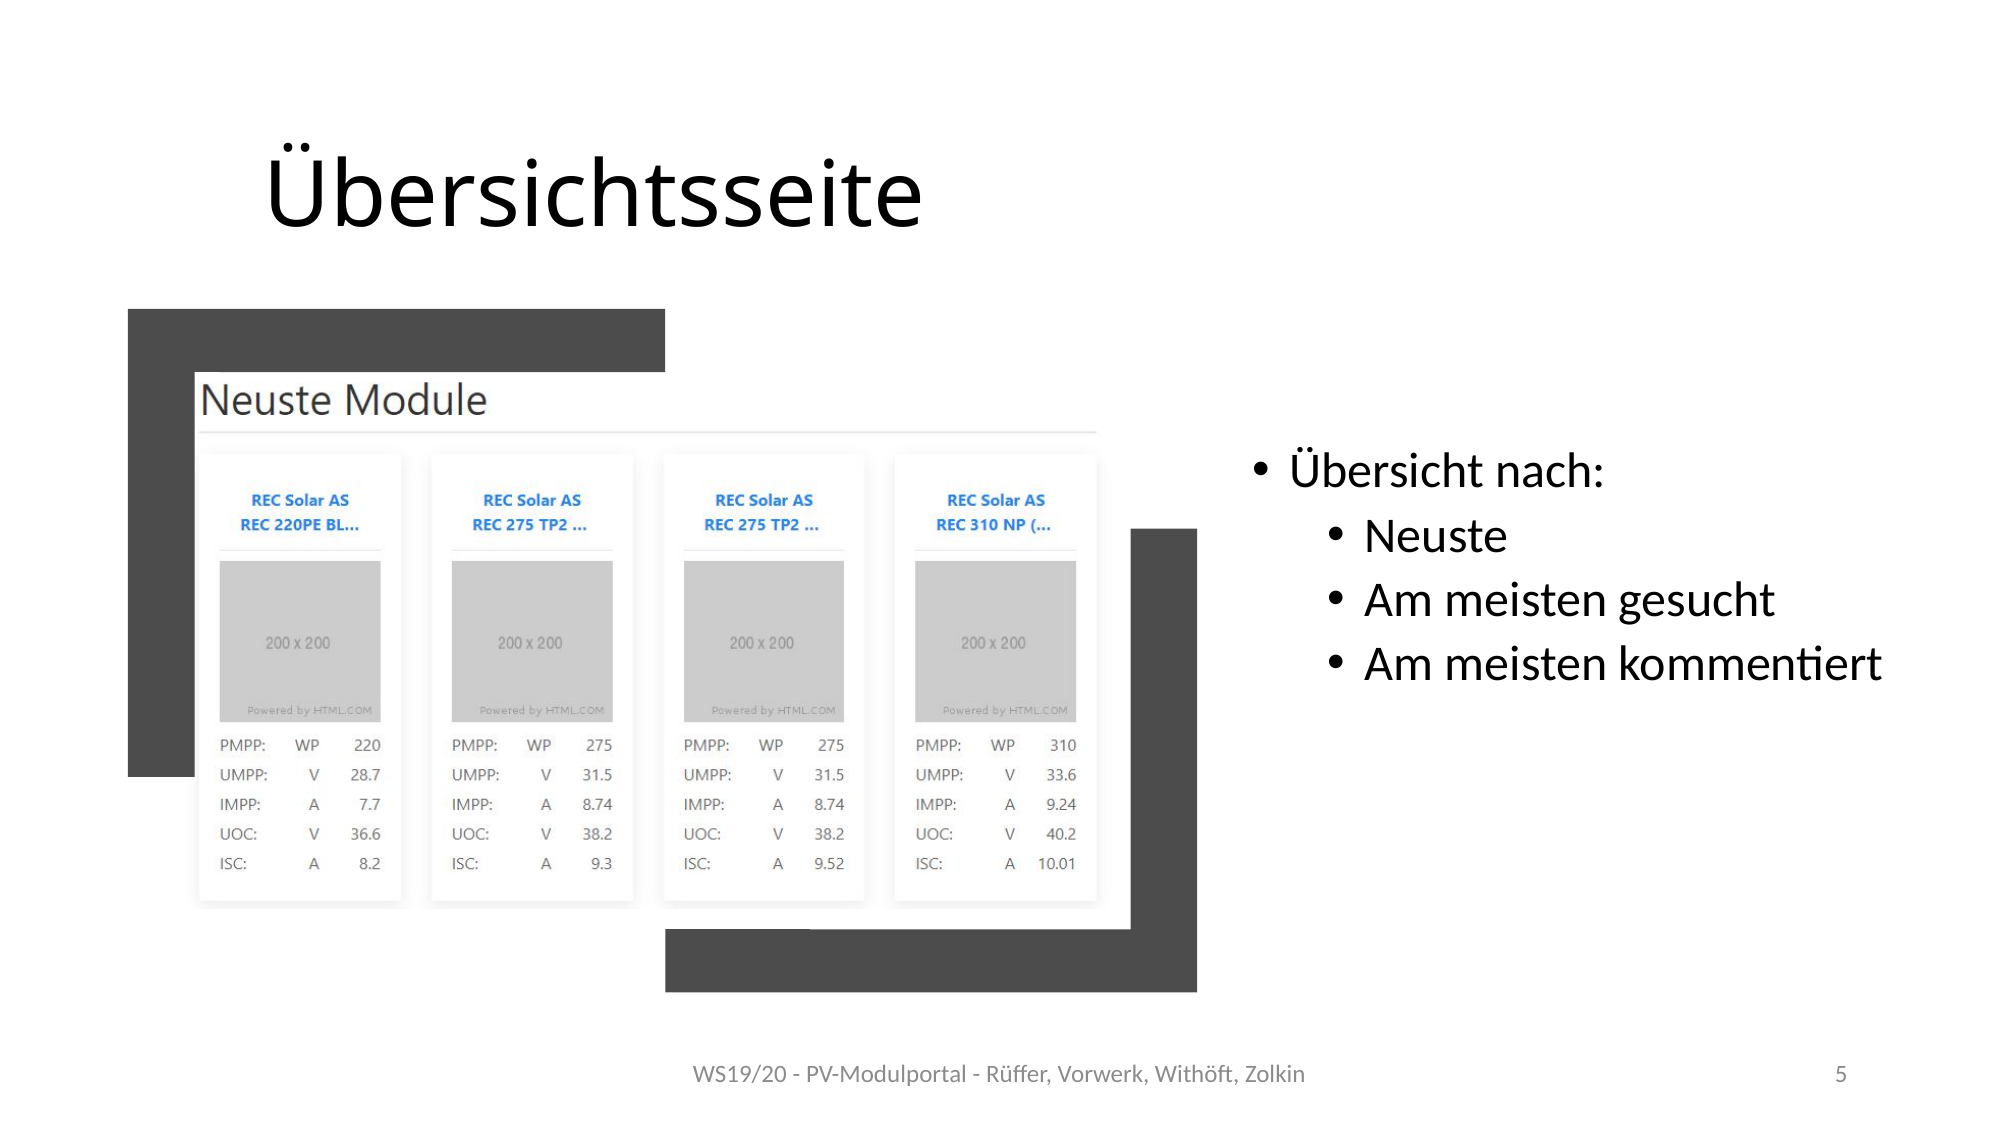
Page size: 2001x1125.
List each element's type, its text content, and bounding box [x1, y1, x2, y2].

slide_number 5 [1412, 1042, 1863, 1103]
list Übersicht nach: Neuste Am meisten gesucht Am meisten kommentiert [1237, 373, 1913, 930]
text_box [127, 308, 666, 777]
footer WS19/20 - PV-Modulportal - Rüffer, Vorwerk, Withöft, Zolkin [662, 1042, 1338, 1103]
title Übersichtsseite [248, 84, 1872, 254]
picture [181, 366, 1121, 909]
text_box [665, 528, 1198, 993]
